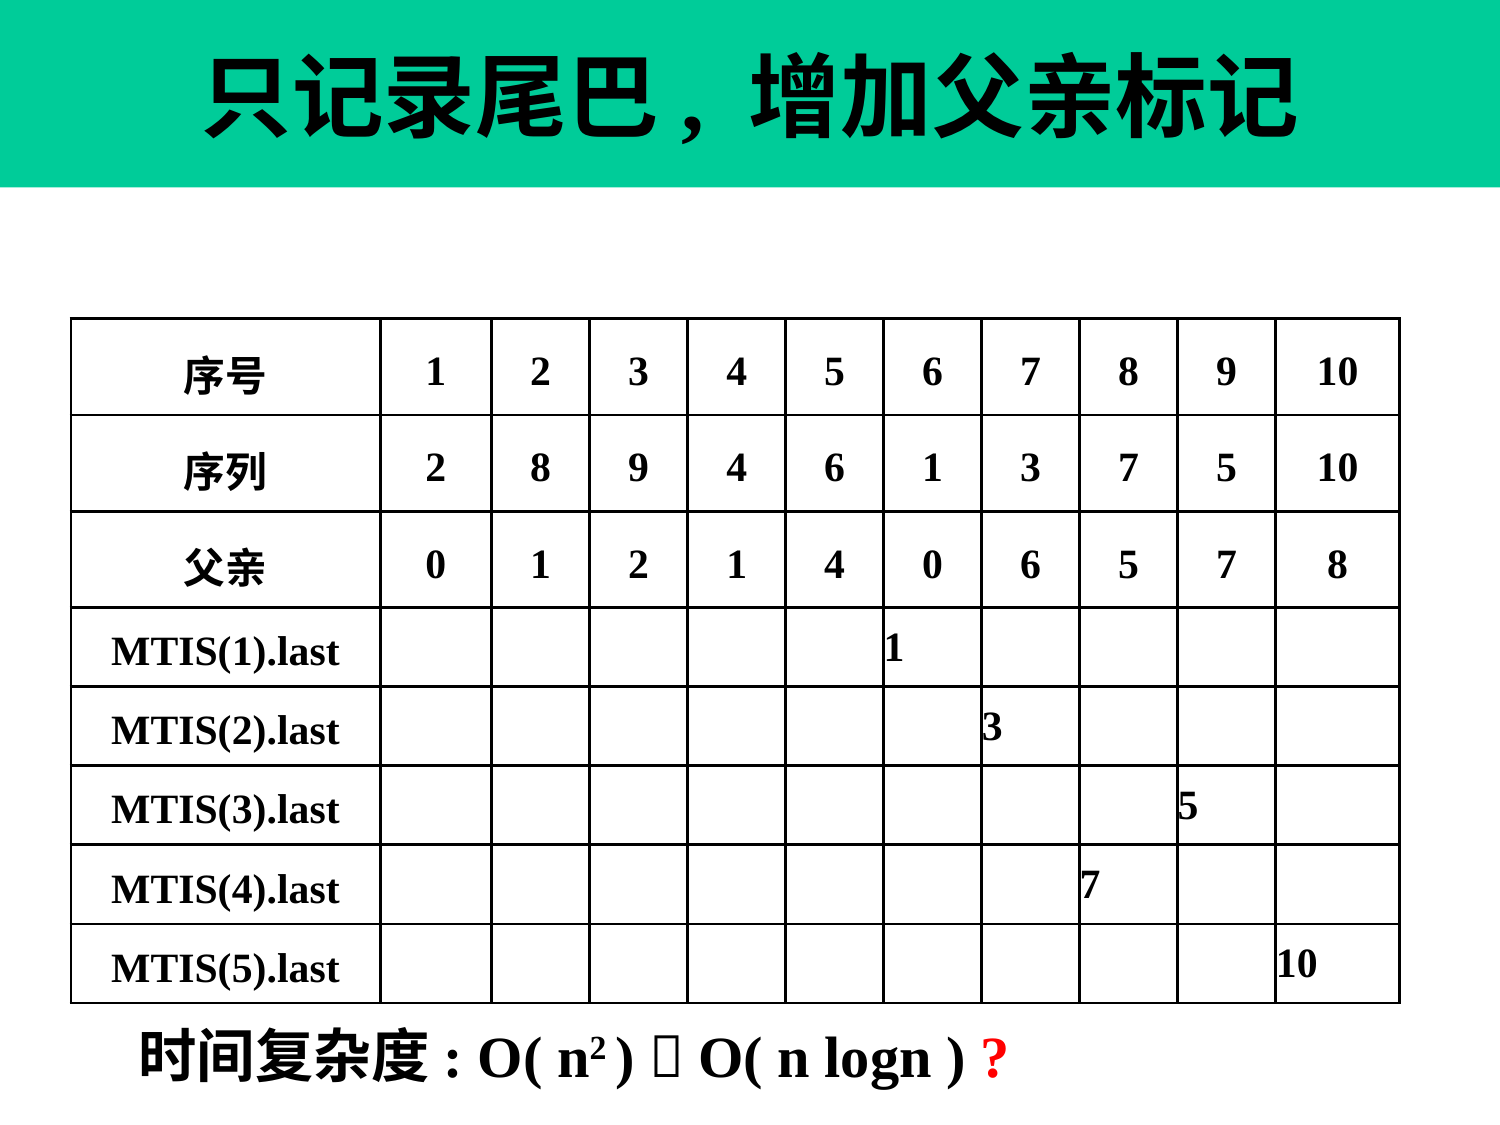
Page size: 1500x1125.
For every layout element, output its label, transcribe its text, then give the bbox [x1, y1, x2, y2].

table_cell [689, 609, 784, 685]
table_cell [1277, 846, 1398, 923]
table_cell 3 [983, 688, 1078, 764]
table_header 8 [1081, 320, 1176, 414]
table_cell 3 [983, 416, 1078, 510]
table_cell [787, 609, 882, 685]
table_cell [591, 925, 686, 1002]
table_cell [1277, 688, 1398, 764]
table_cell 10 [1277, 416, 1398, 510]
table_cell [787, 688, 882, 764]
table_cell [689, 925, 784, 1002]
table_cell 6 [983, 513, 1078, 606]
table_cell [1081, 767, 1176, 843]
table_cell [382, 767, 490, 843]
table_header 2 [493, 320, 588, 414]
table_cell [1179, 688, 1274, 764]
table_cell 0 [382, 513, 490, 606]
table_cell 5 [1179, 767, 1274, 843]
table_cell [493, 688, 588, 764]
table_cell 10 [1277, 925, 1398, 1002]
table_cell 2 [591, 513, 686, 606]
table_cell MTIS(5).last [72, 925, 379, 1002]
table_cell [983, 925, 1078, 1002]
table_cell 7 [1179, 513, 1274, 606]
table_cell 6 [787, 416, 882, 510]
table_cell [983, 767, 1078, 843]
table_cell [689, 767, 784, 843]
table_cell 9 [591, 416, 686, 510]
table_cell MTIS(3).last [72, 767, 379, 843]
table_cell [885, 688, 980, 764]
table_header 序号 [72, 320, 379, 414]
table_cell [689, 688, 784, 764]
table_cell [493, 767, 588, 843]
table_cell 序列 [72, 416, 379, 510]
table_cell [382, 846, 490, 923]
table_cell [787, 846, 882, 923]
table_cell 1 [885, 609, 980, 685]
table_cell [591, 609, 686, 685]
table_header 6 [885, 320, 980, 414]
table_header 4 [689, 320, 784, 414]
table_header 10 [1277, 320, 1398, 414]
table_cell [885, 846, 980, 923]
table_cell 0 [885, 513, 980, 606]
table_cell [382, 609, 490, 685]
table_cell [1081, 609, 1176, 685]
table_cell MTIS(1).last [72, 609, 379, 685]
table_cell 7 [1081, 416, 1176, 510]
table_cell 8 [1277, 513, 1398, 606]
table_cell [1081, 925, 1176, 1002]
table_header 1 [382, 320, 490, 414]
table_cell 4 [787, 513, 882, 606]
table_cell 5 [1179, 416, 1274, 510]
table_cell [885, 767, 980, 843]
title 只记录尾巴, 增加父亲标记 [0, 0, 1500, 188]
table_cell 父亲 [72, 513, 379, 606]
table_cell [591, 767, 686, 843]
table_cell 1 [689, 513, 784, 606]
table_cell [382, 925, 490, 1002]
table_cell [787, 925, 882, 1002]
table_cell [493, 609, 588, 685]
table_header 3 [591, 320, 686, 414]
text_box 时间复杂度: O( n2 )  O( n logn ) ? [123, 1011, 1025, 1097]
table_cell MTIS(2).last [72, 688, 379, 764]
table_header 7 [983, 320, 1078, 414]
table_cell 5 [1081, 513, 1176, 606]
table_cell 1 [493, 513, 588, 606]
table_cell [1277, 767, 1398, 843]
table_cell [1081, 688, 1176, 764]
table_cell [1179, 609, 1274, 685]
table_cell 8 [493, 416, 588, 510]
table_cell 7 [1081, 846, 1176, 923]
table_cell [983, 846, 1078, 923]
table_cell MTIS(4).last [72, 846, 379, 923]
table_cell [1179, 925, 1274, 1002]
table_cell 4 [689, 416, 784, 510]
table_cell [591, 846, 686, 923]
table_cell [1277, 609, 1398, 685]
table_cell [885, 925, 980, 1002]
table_cell [493, 925, 588, 1002]
table_cell 2 [382, 416, 490, 510]
table_cell 1 [885, 416, 980, 510]
table_header 9 [1179, 320, 1274, 414]
table_cell [689, 846, 784, 923]
table_header 5 [787, 320, 882, 414]
table_cell [983, 609, 1078, 685]
table_cell [591, 688, 686, 764]
table_cell [382, 688, 490, 764]
table_cell [493, 846, 588, 923]
table_cell [1179, 846, 1274, 923]
table_cell [787, 767, 882, 843]
